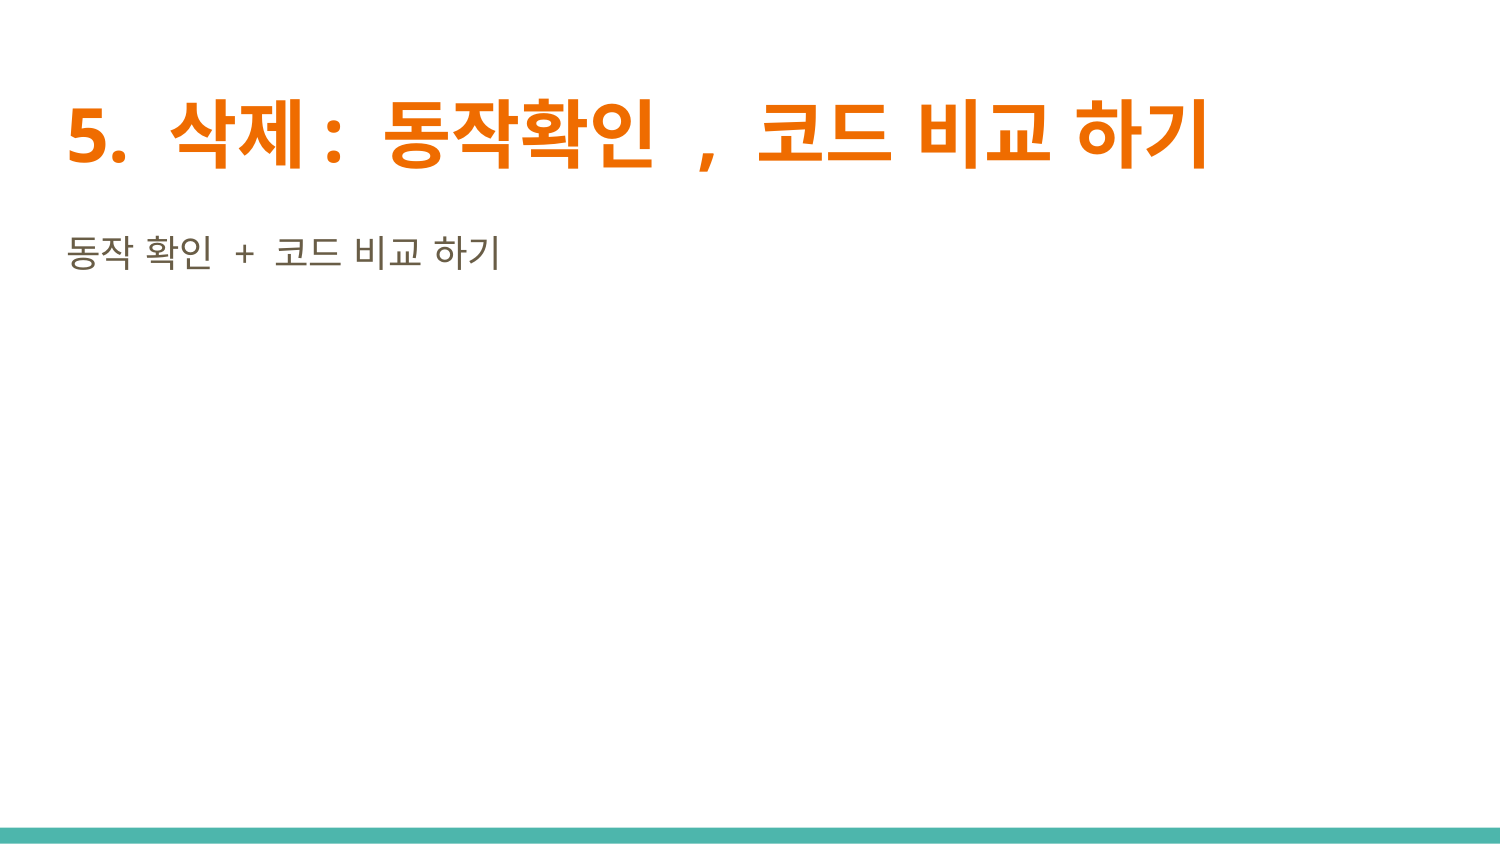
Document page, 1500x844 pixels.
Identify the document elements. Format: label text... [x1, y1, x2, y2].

list 동작 확인 + 코드 비교 하기 [51, 207, 1449, 750]
title 5. 삭제: 동작확인 , 코드 비교 하기 [51, 72, 1449, 189]
